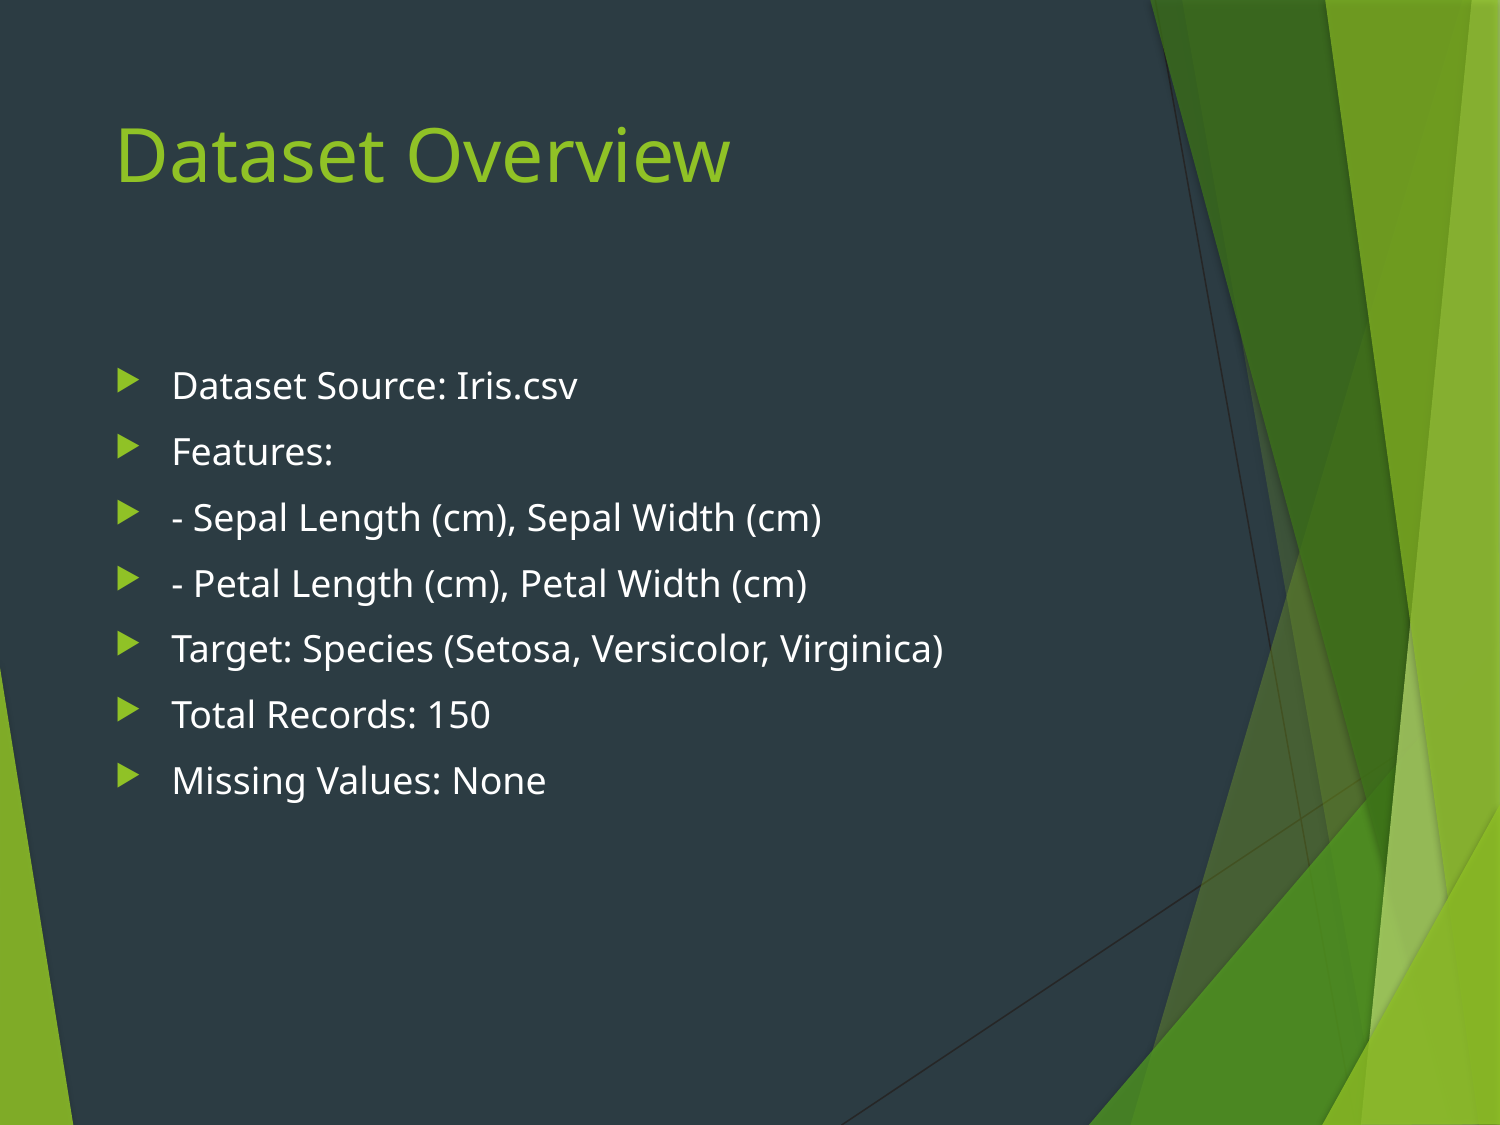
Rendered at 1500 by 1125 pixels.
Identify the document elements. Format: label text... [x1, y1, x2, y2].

title Dataset Overview [99, 99, 1142, 317]
list Dataset Source: Iris.csv Features: - Sepal Length (cm), Sepal Width (cm) - Petal Length (cm), Petal Width (cm) Target: Species (Setosa, Versicolor, Virginica) Total Records: 150 Missing Values: None [99, 354, 1142, 992]
